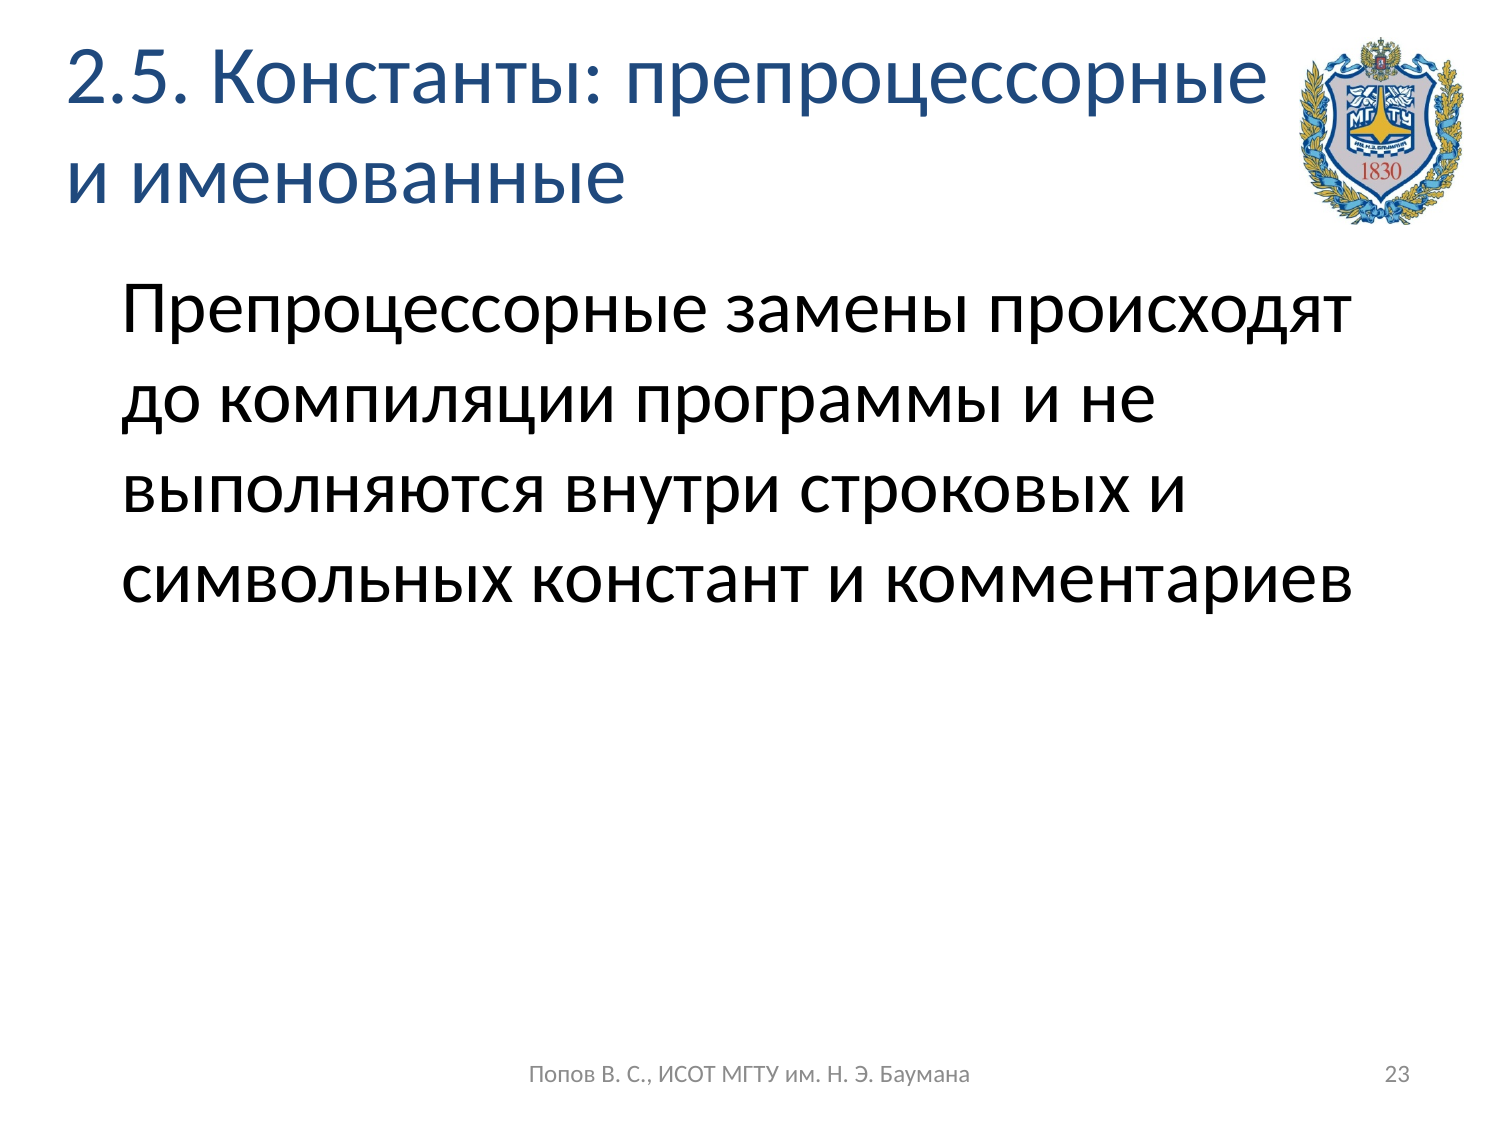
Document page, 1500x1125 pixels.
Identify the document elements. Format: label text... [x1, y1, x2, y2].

text_box Препроцессорные замены происходят до компиляции программы и не выполняются внутри строковых и символьных констант и комментариев [50, 249, 1450, 625]
picture [1299, 37, 1464, 226]
footer Попов В. С., ИСОТ МГТУ им. Н. Э. Баумана [512, 1042, 988, 1103]
title 2.5. Константы: препроцессорные и именованные [50, 0, 1313, 242]
slide_number 23 [1074, 1042, 1425, 1103]
